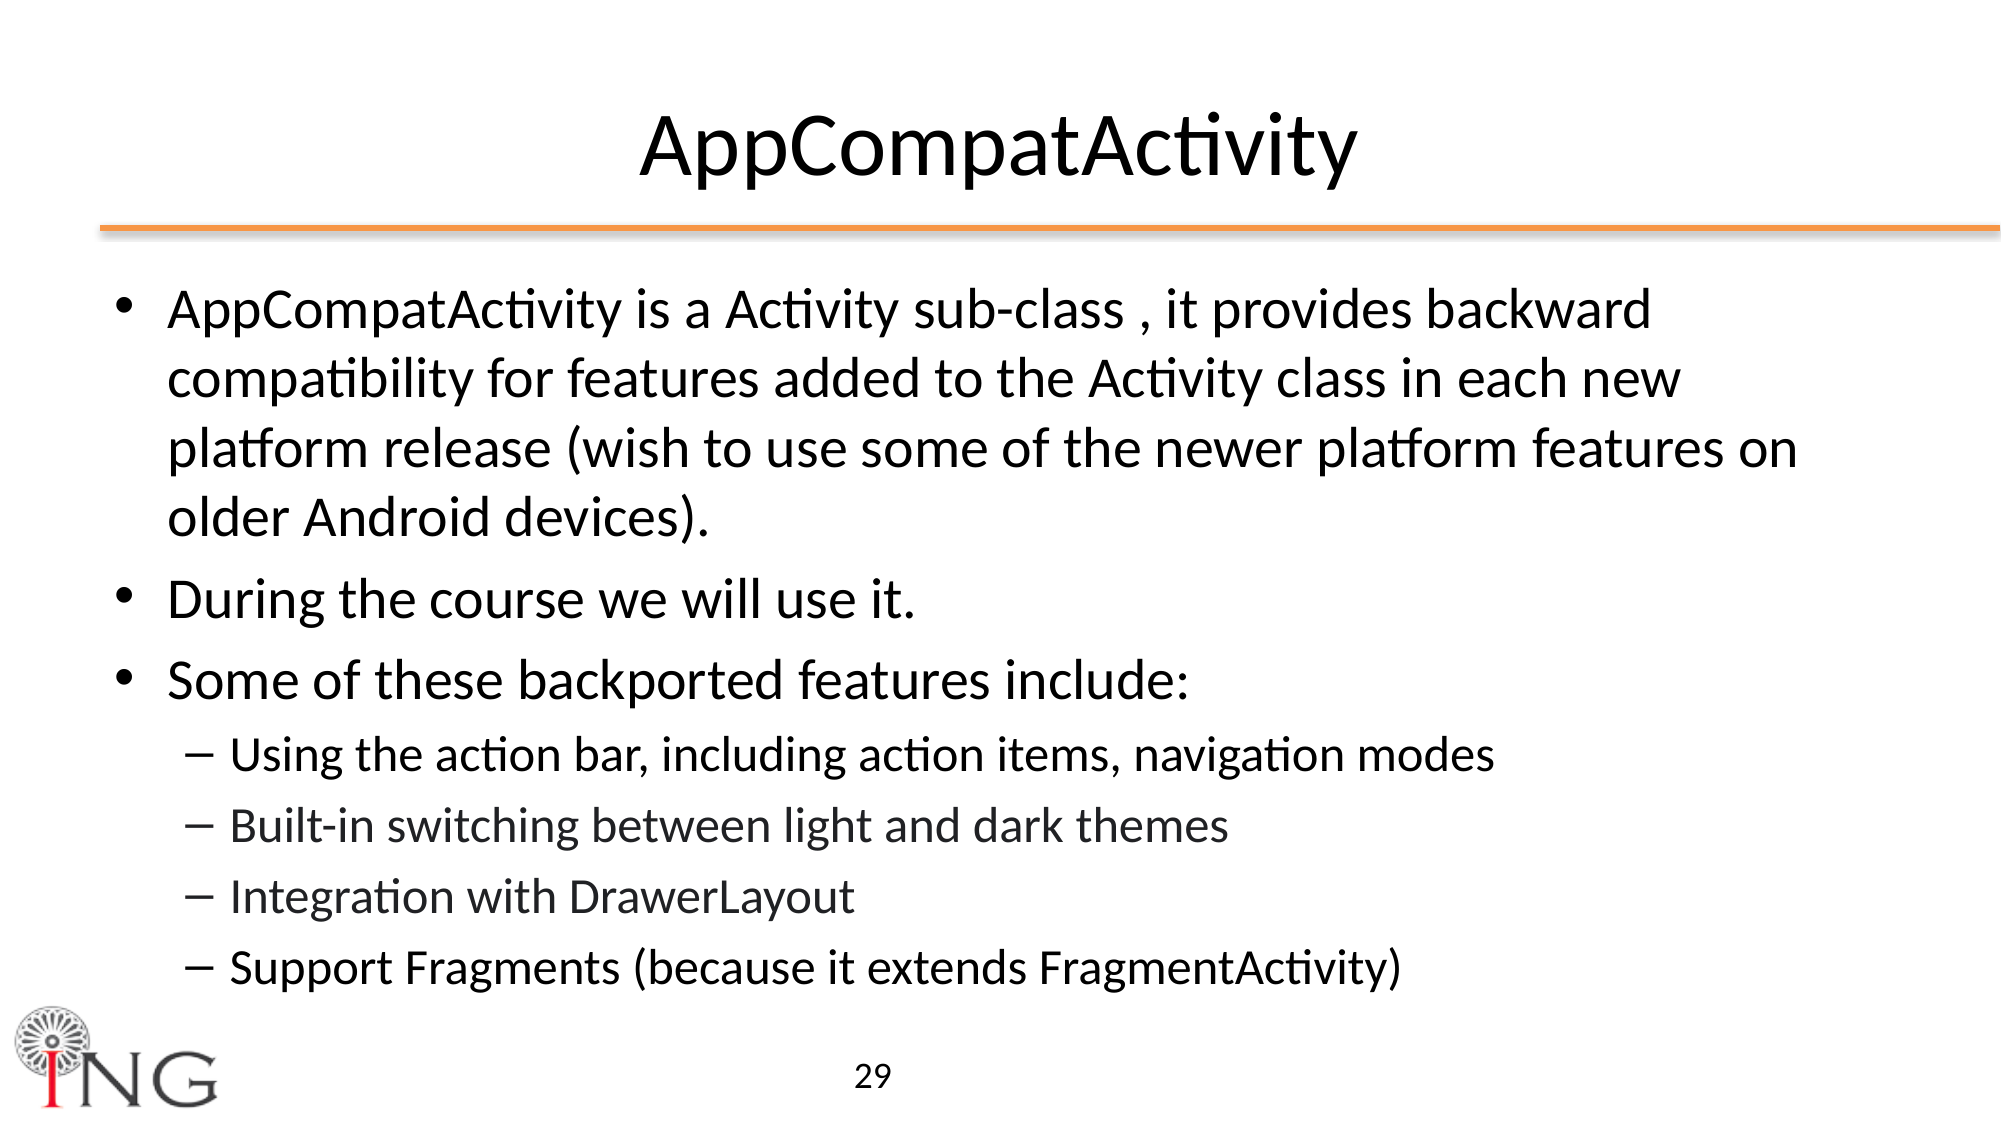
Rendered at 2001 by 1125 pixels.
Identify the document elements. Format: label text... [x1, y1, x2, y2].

picture [0, 987, 244, 1125]
slide_number 29 [839, 1043, 1900, 1104]
title AppCompatActivity [99, 45, 1900, 233]
list AppCompatActivity is a Activity sub-class , it provides backward compatibility for features added to the Activity class in each new platform release (wish to use some of the newer platform features on older Android devices). During the course we will use it. Some of these backported features include: Using the action bar, including action items, navigation modes Built-in switching between light and dark themes Integration with DrawerLayout Support Fragments (because it extends FragmentActivity) [99, 262, 1900, 1005]
